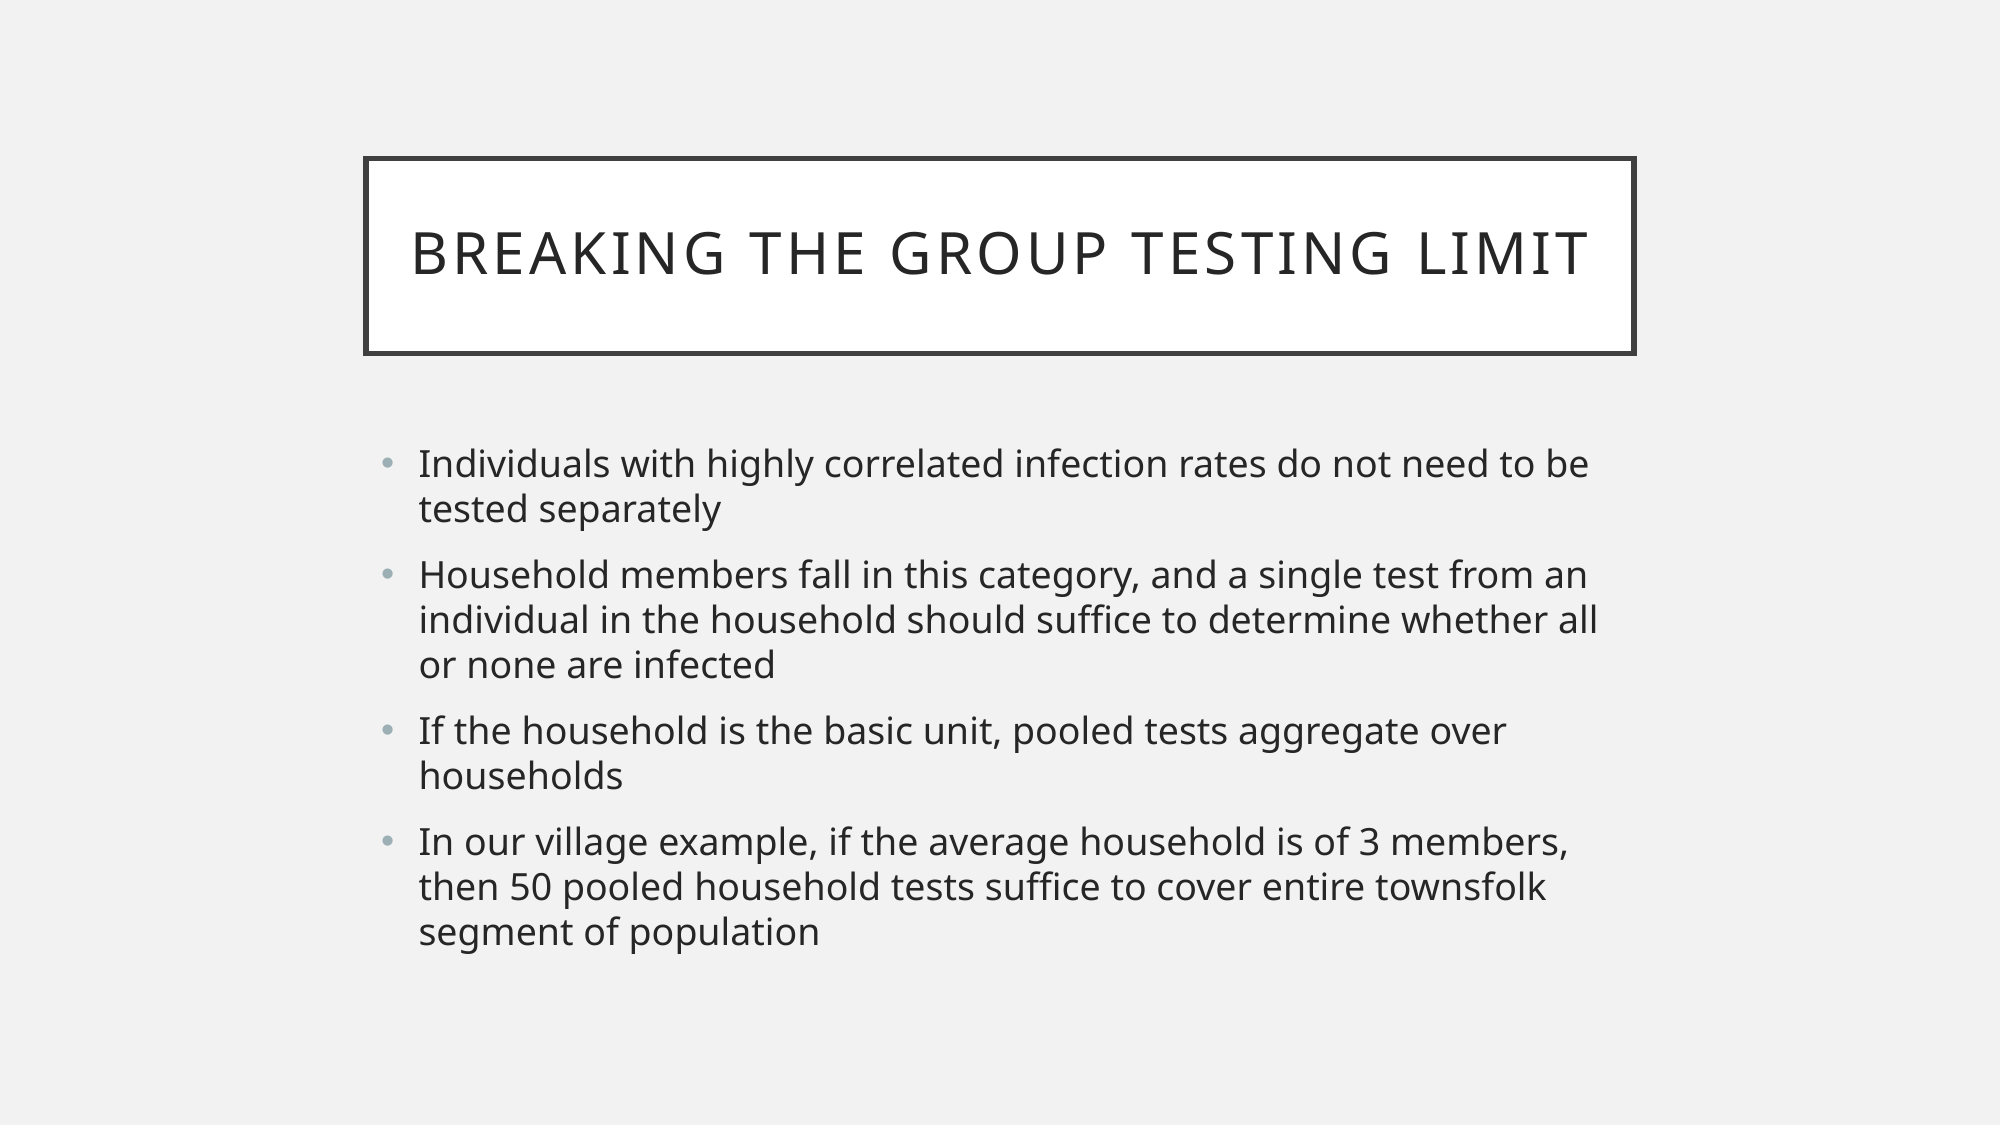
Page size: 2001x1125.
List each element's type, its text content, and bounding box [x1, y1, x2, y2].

title Breaking the Group Testing Limit [363, 156, 1637, 356]
list Individuals with highly correlated infection rates do not need to be tested separately Household members fall in this category, and a single test from an individual in the household should suffice to determine whether all or none are infected If the household is the basic unit, pooled tests aggregate over households In our village example, if the average household is of 3 members, then 50 pooled household tests suffice to cover entire townsfolk segment of population [366, 432, 1634, 942]
